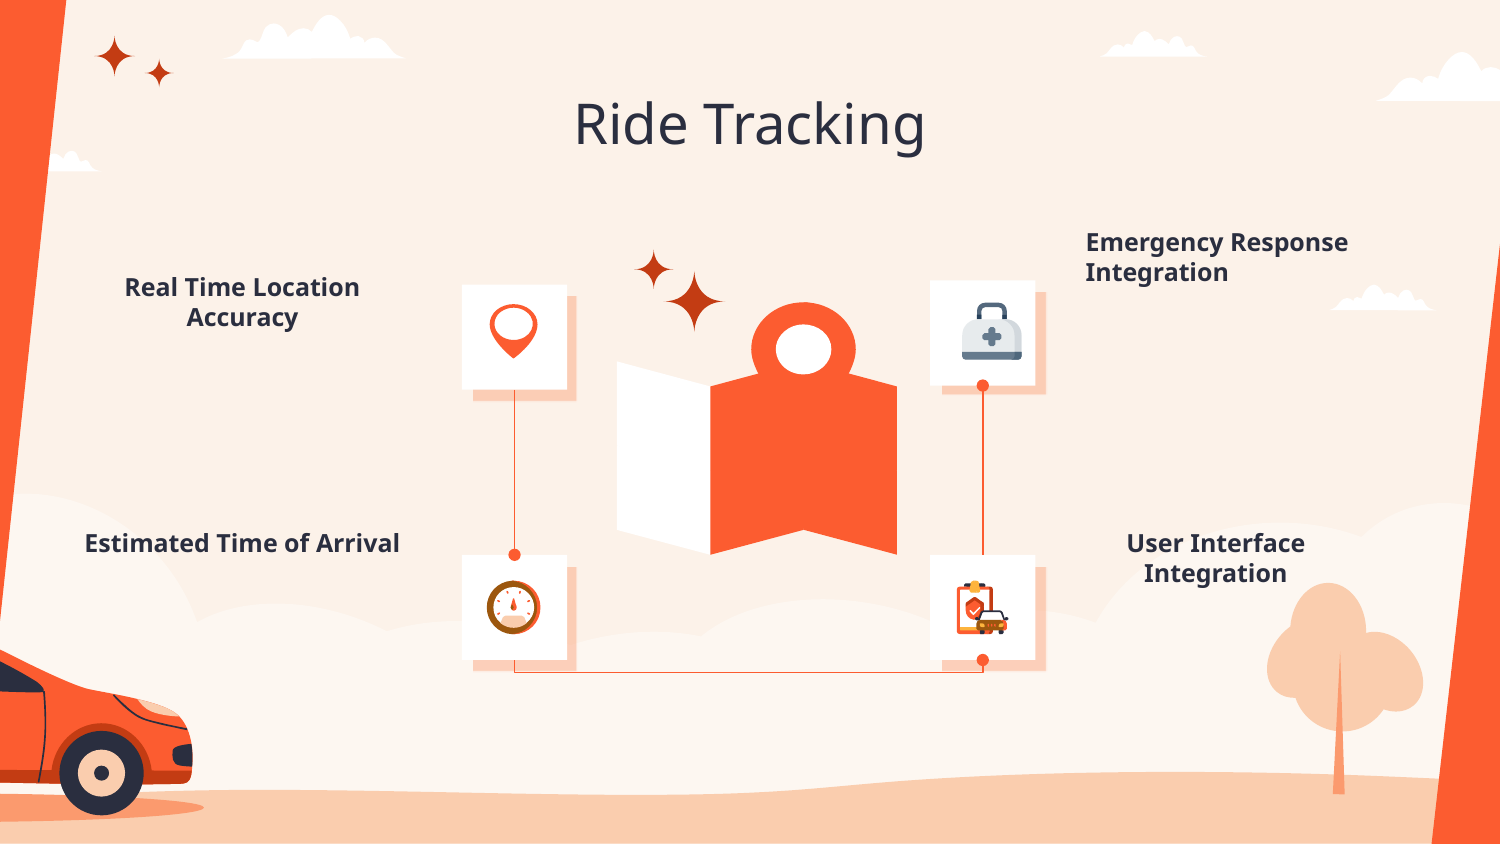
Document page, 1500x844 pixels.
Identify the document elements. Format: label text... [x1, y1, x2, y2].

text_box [616, 301, 898, 555]
text_box [461, 554, 568, 660]
text_box [634, 249, 674, 289]
text_box Real Time Location Accuracy [58, 244, 427, 359]
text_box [956, 580, 1009, 635]
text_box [961, 302, 1022, 360]
text_box Estimated Time of Arrival [0, 518, 498, 613]
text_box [486, 580, 541, 635]
text_box [930, 554, 1036, 660]
title Ride Tracking [118, 72, 1382, 167]
text_box [489, 304, 538, 359]
text_box [461, 284, 568, 390]
text_box User Interface Integration [1050, 521, 1382, 603]
text_box Emergency Response Integration [1070, 263, 1473, 339]
text_box [930, 280, 1036, 386]
text_box [673, 270, 715, 300]
